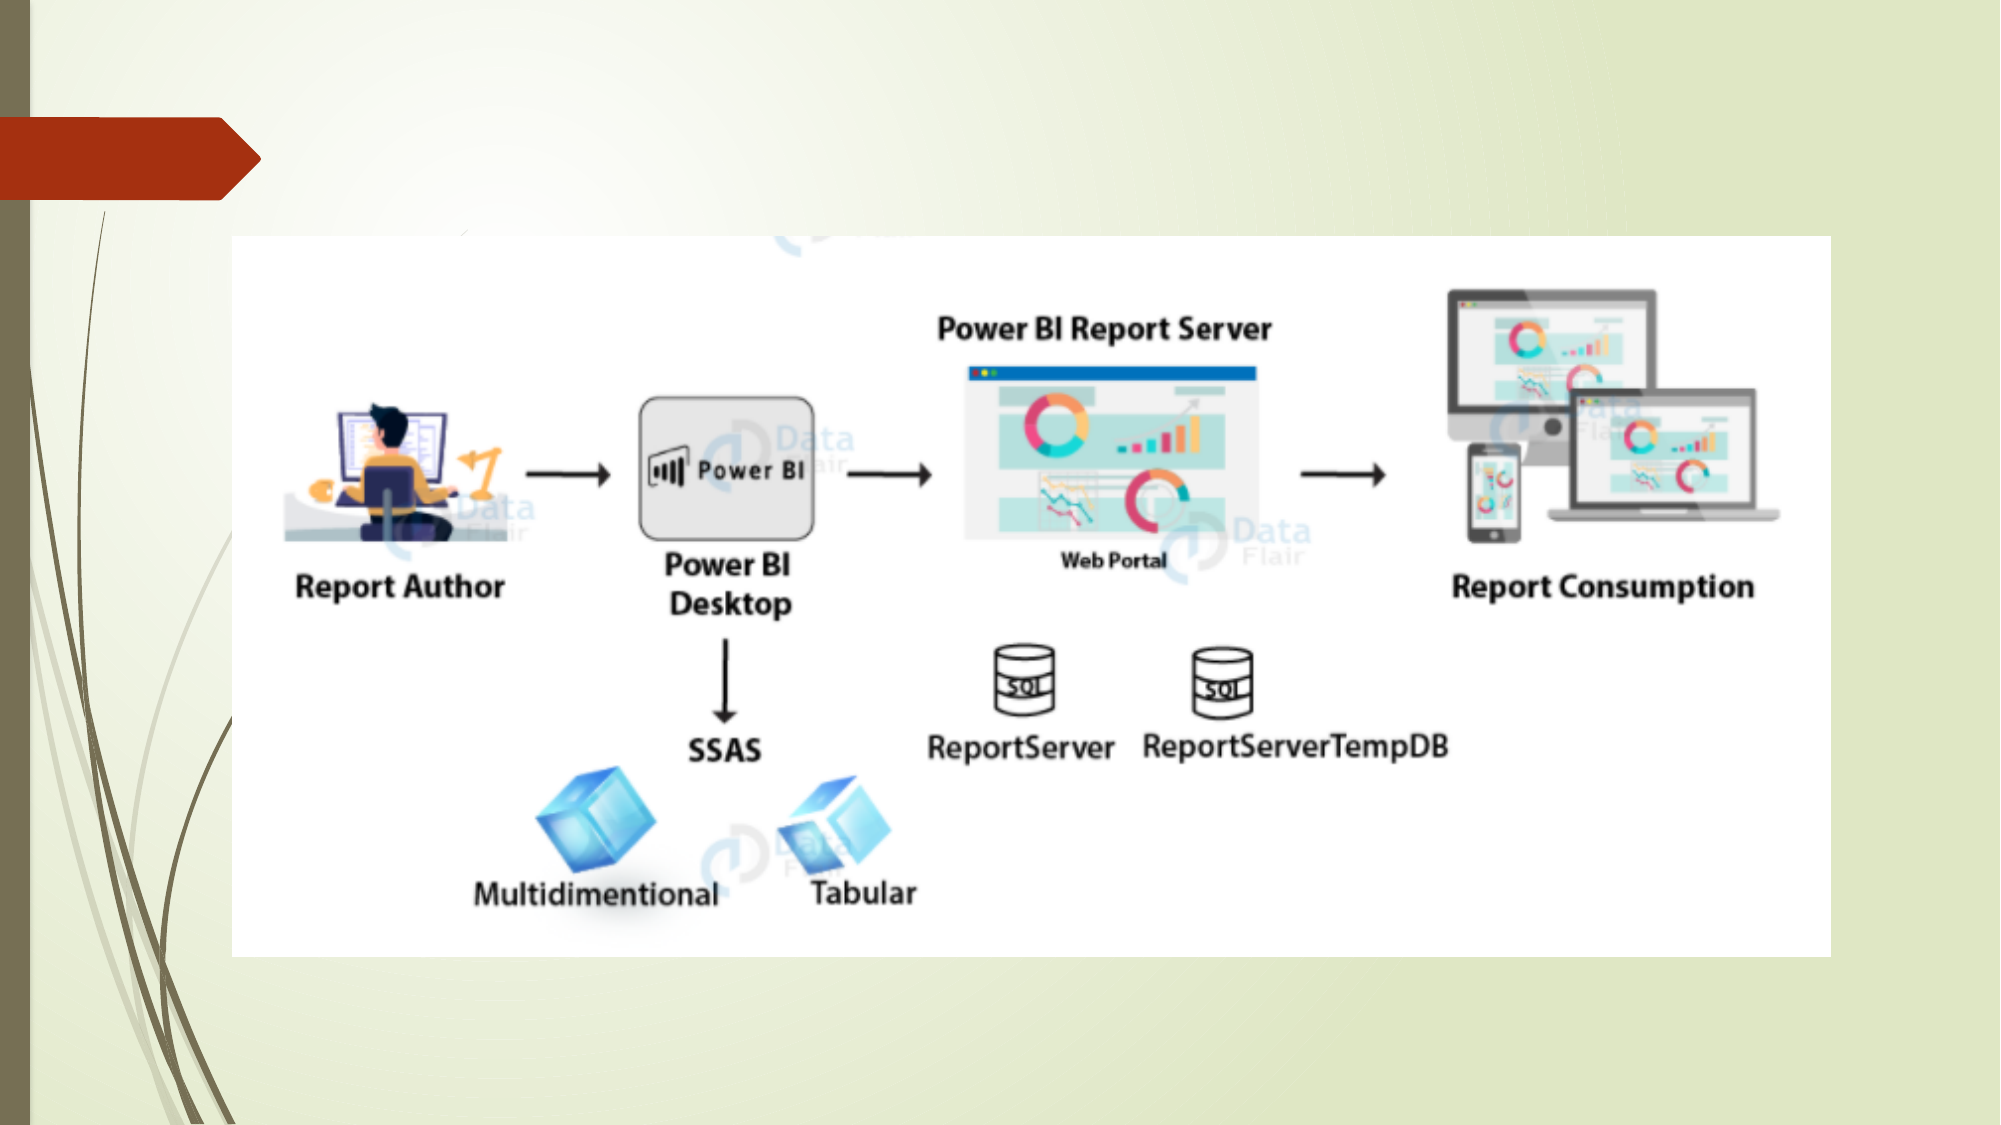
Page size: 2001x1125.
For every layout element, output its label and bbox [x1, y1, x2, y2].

picture [232, 236, 1831, 957]
